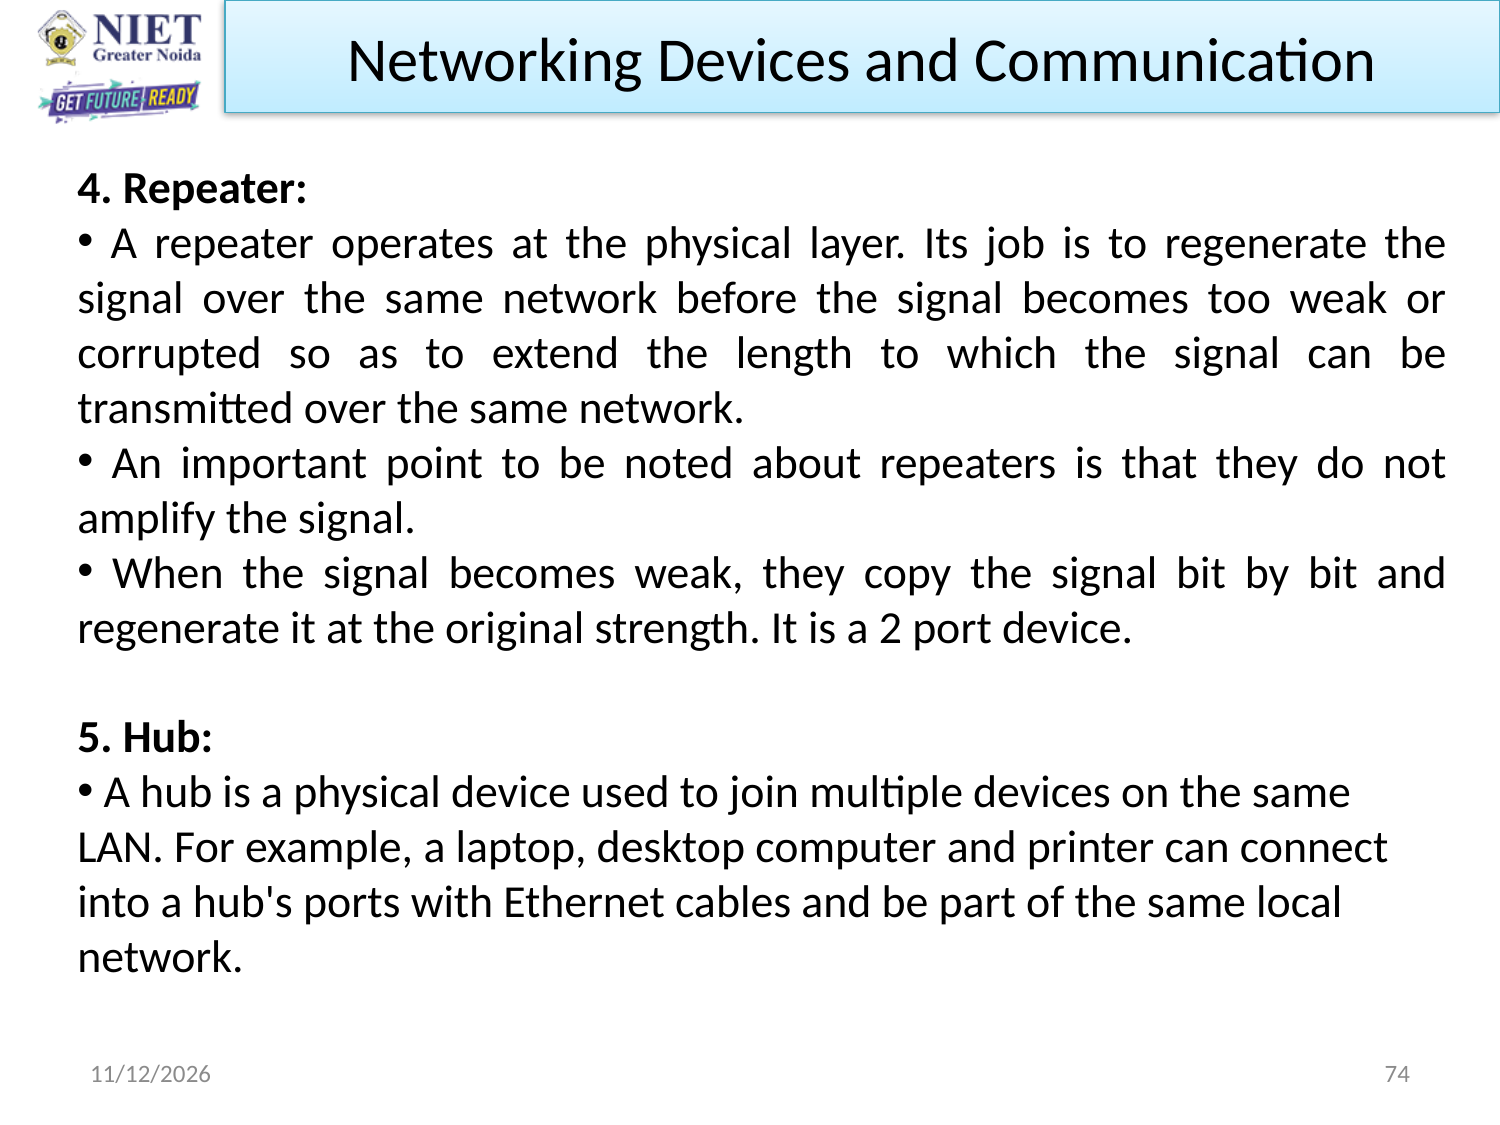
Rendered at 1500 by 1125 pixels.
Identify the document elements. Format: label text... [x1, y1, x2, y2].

text_box 4. Repeater: A repeater operates at the physical layer. Its job is to regenerate the signal over the same network before the signal becomes too weak or corrupted so as to extend the length to which the signal can be transmitted over the same network. An important point to be noted about repeaters is that they do not amplify the signal. When the signal becomes weak, they copy the signal bit by bit and regenerate it at the original strength. It is a 2 port device. 5. Hub: A hub is a physical device used to join multiple devices on the same LAN. For example, a laptop, desktop computer and printer can connect into a hub's ports with Ethernet cables and be part of the same local network. [62, 149, 1463, 990]
picture [0, 0, 238, 135]
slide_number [75, 1042, 425, 1103]
text_box Networking Devices and Communication [238, 0, 1500, 113]
slide_number 74 [1074, 1042, 1425, 1103]
